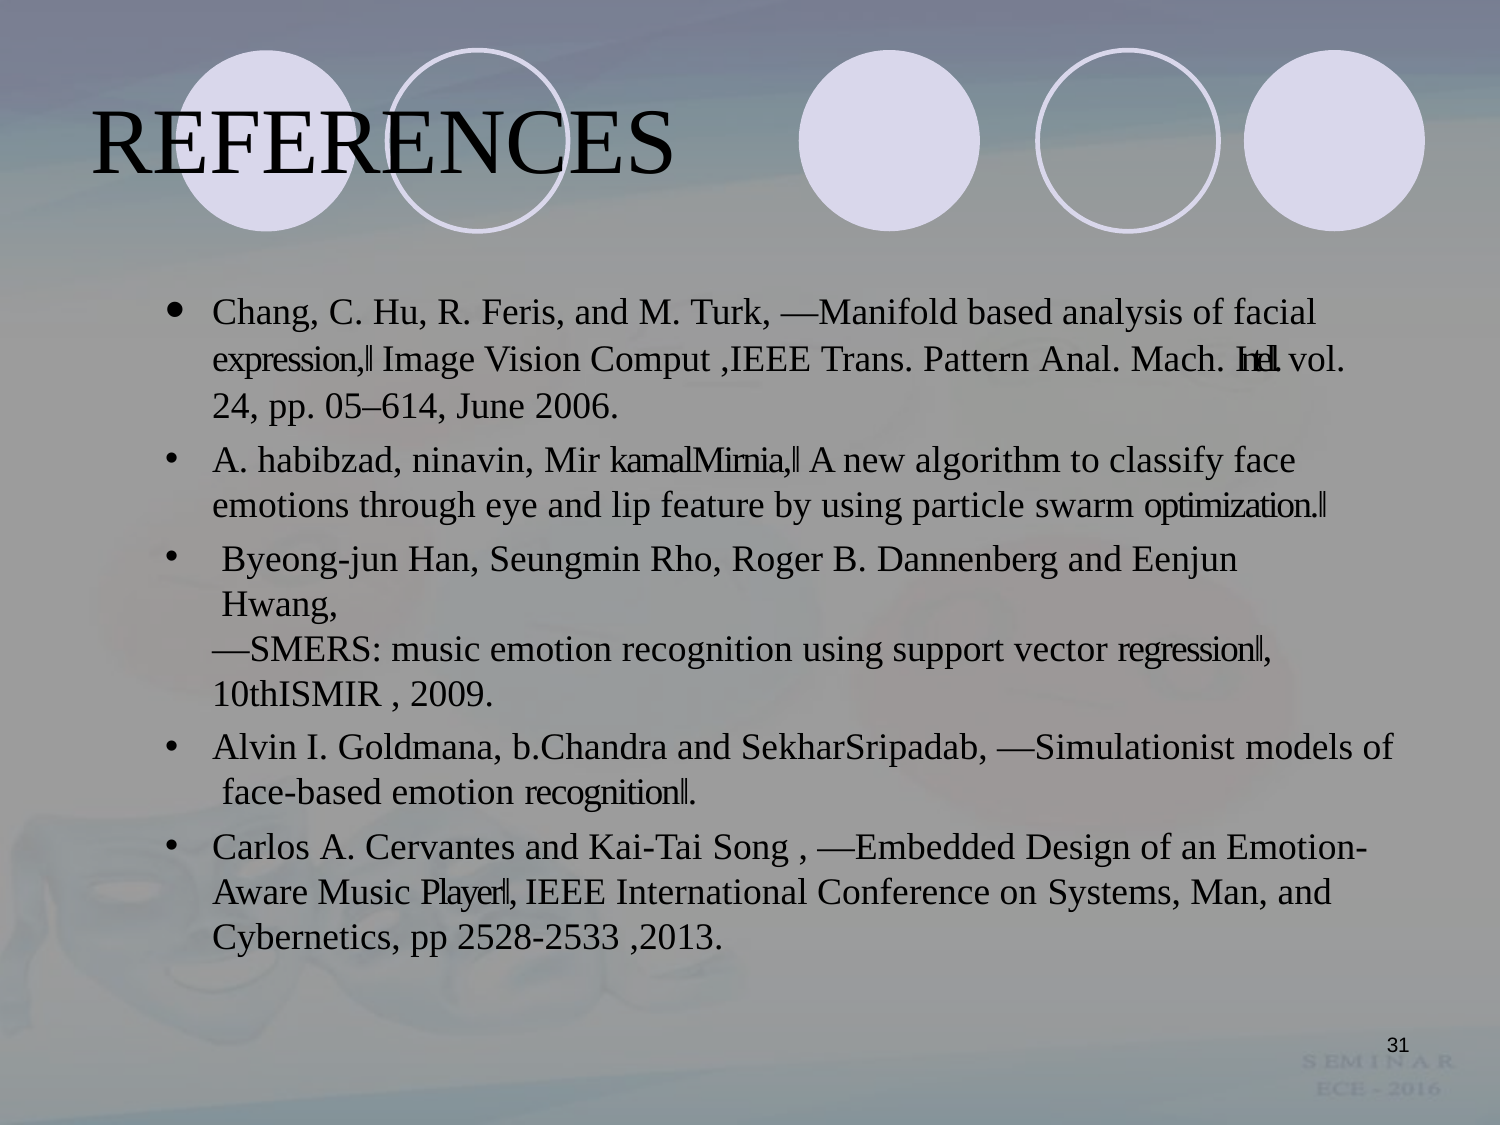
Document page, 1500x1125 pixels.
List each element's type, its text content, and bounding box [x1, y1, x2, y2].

slide_number 31 [1382, 1032, 1415, 1125]
picture [0, 0, 1500, 1125]
title REFERENCES [87, 77, 913, 268]
text_box Chang, C. Hu, R. Feris, and M. Turk, ―Manifold based analysis of facial expression,‖ Image Vision Comput ,IEEE Trans. Pattern Anal. Mach. Intell. vol. 24, pp. 05–614, June 2006. A. habibzad, ninavin, Mir kamalMirnia,‖ A new algorithm to classify face emotions through eye and lip feature by using particle swarm optimization.‖ Byeong-jun Han, Seungmin Rho, Roger B. Dannenberg and Eenjun Hwang, ―SMERS: music emotion recognition using support vector regression‖, 10thISMIR , 2009. Alvin I. Goldmana, b.Chandra and SekharSripadab, ―Simulationist models of face-based emotion recognition‖. Carlos A. Cervantes and Kai-Tai Song , ―Embedded Design of an Emotion- Aware Music Player‖, IEEE International Conference on Systems, Man, and Cybernetics, pp 2528-2533 ,2013. [162, 281, 1395, 957]
